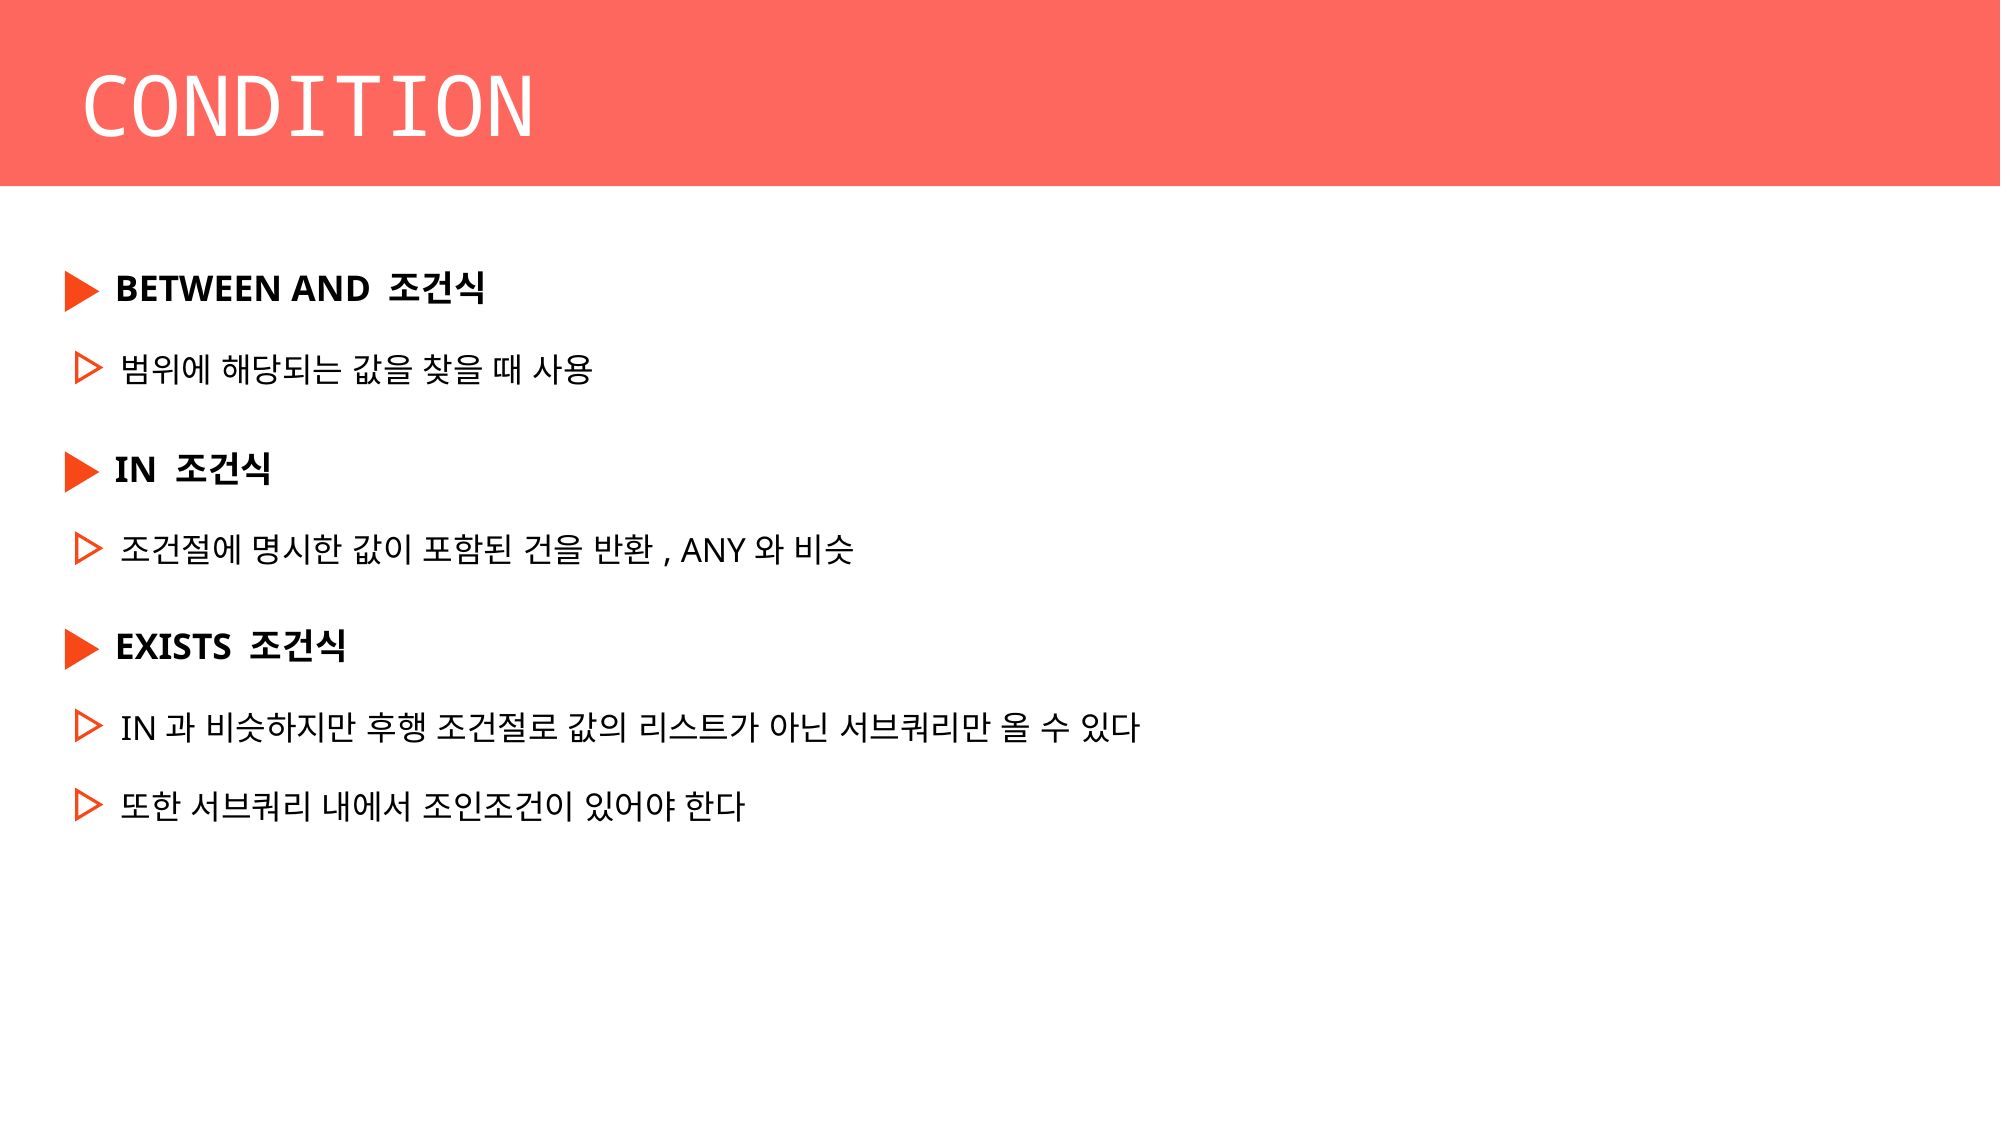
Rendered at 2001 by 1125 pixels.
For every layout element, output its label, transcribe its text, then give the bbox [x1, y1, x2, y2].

text_box EXISTS 조건식 [100, 616, 851, 674]
text_box [63, 626, 102, 672]
text_box [75, 788, 103, 821]
text_box [63, 449, 102, 495]
text_box [75, 709, 103, 742]
text_box IN과 비슷하지만 후행 조건절로 값의 리스트가 아닌 서브쿼리만 올 수 있다 [106, 699, 1494, 755]
text_box IN 조건식 [100, 439, 851, 497]
text_box [63, 268, 102, 314]
text_box [75, 351, 103, 384]
text_box 또한 서브쿼리 내에서 조인조건이 있어야 한다 [106, 778, 1494, 834]
text_box 조건절에 명시한 값이 포함된 건을 반환, ANY와 비슷 [106, 522, 1494, 577]
text_box 범위에 해당되는 값을 찾을 때 사용 [106, 341, 1494, 397]
text_box [75, 532, 103, 565]
text_box CONDITION [65, 44, 1791, 161]
text_box BETWEEN AND 조건식 [100, 258, 851, 317]
